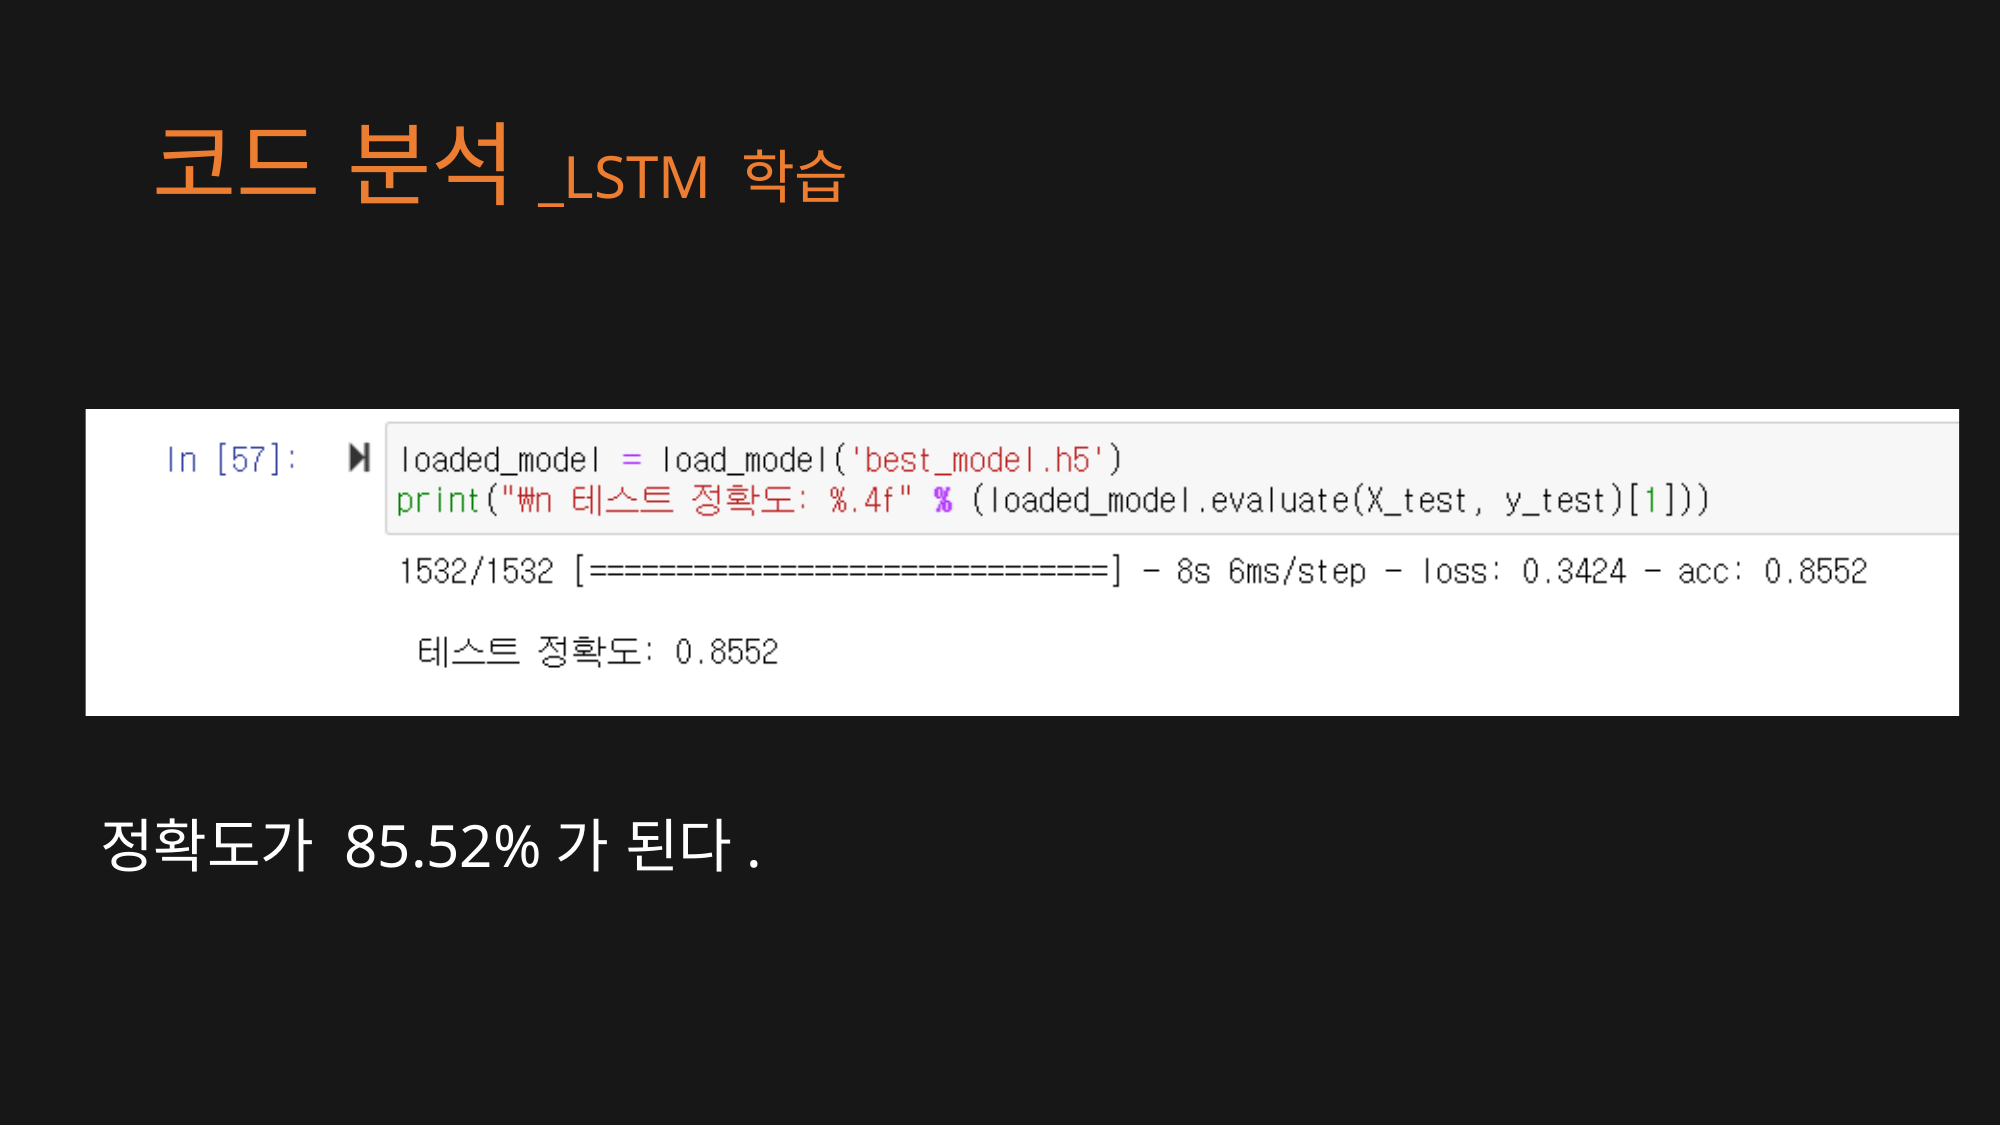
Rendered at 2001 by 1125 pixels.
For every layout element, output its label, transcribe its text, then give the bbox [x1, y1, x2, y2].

text_box 정확도가 85.52%가 된다. [85, 809, 1179, 1003]
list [85, 409, 1960, 716]
title 코드 분석_LSTM 학습 [137, 59, 1863, 278]
